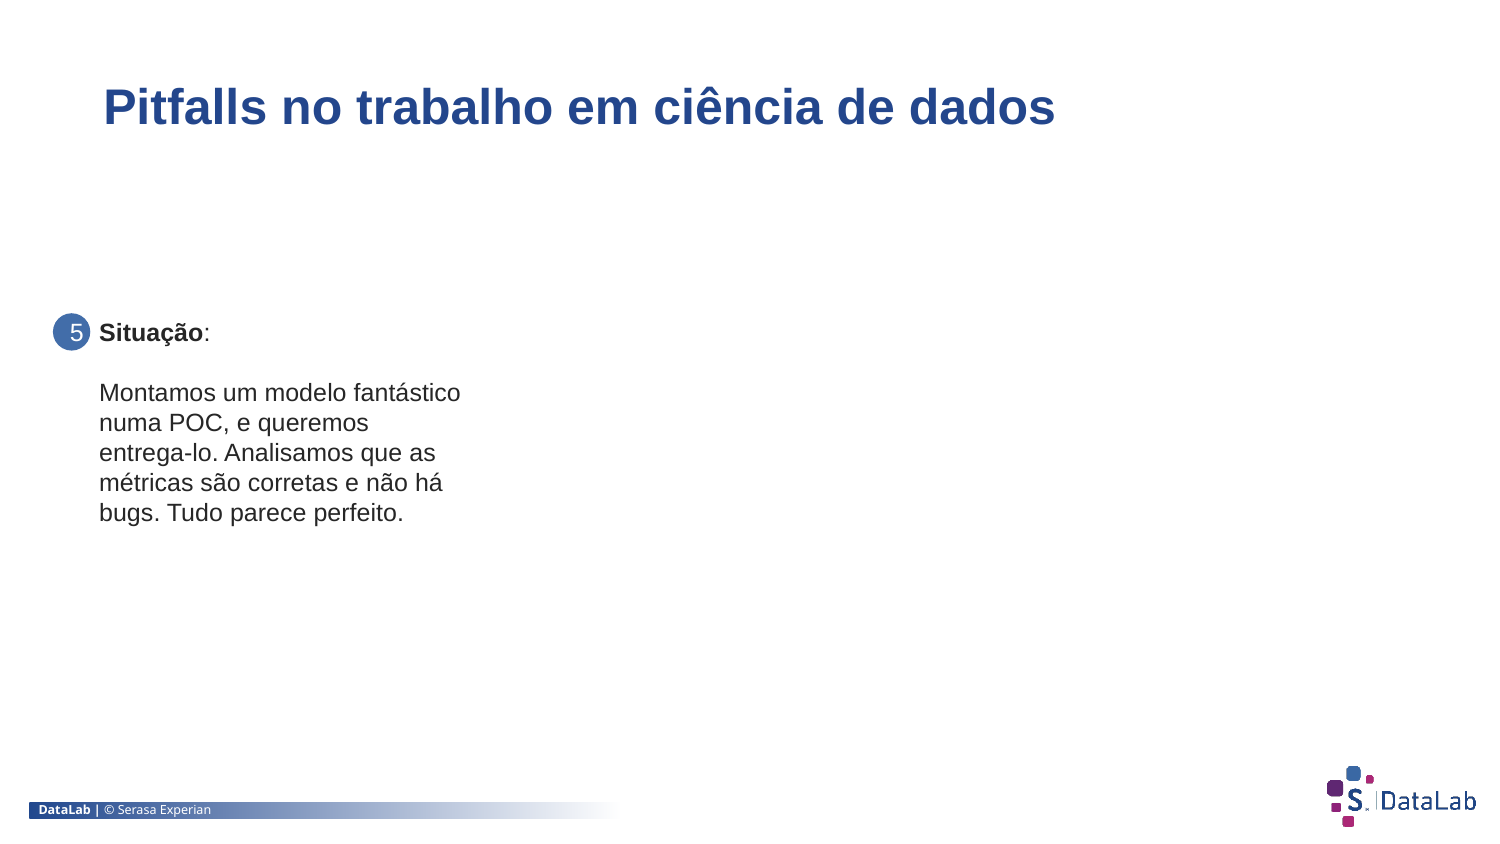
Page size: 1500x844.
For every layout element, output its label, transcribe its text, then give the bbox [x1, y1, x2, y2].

text_box Situação: Montamos um modelo fantástico numa POC, e queremos entrega-lo. Analisamos que as métricas são corretas e não há bugs. Tudo parece perfeito. [92, 313, 471, 530]
text_box 5 [50, 311, 92, 353]
picture [1327, 766, 1477, 827]
list Pitfalls no trabalho em ciência de dados [88, 79, 1412, 145]
